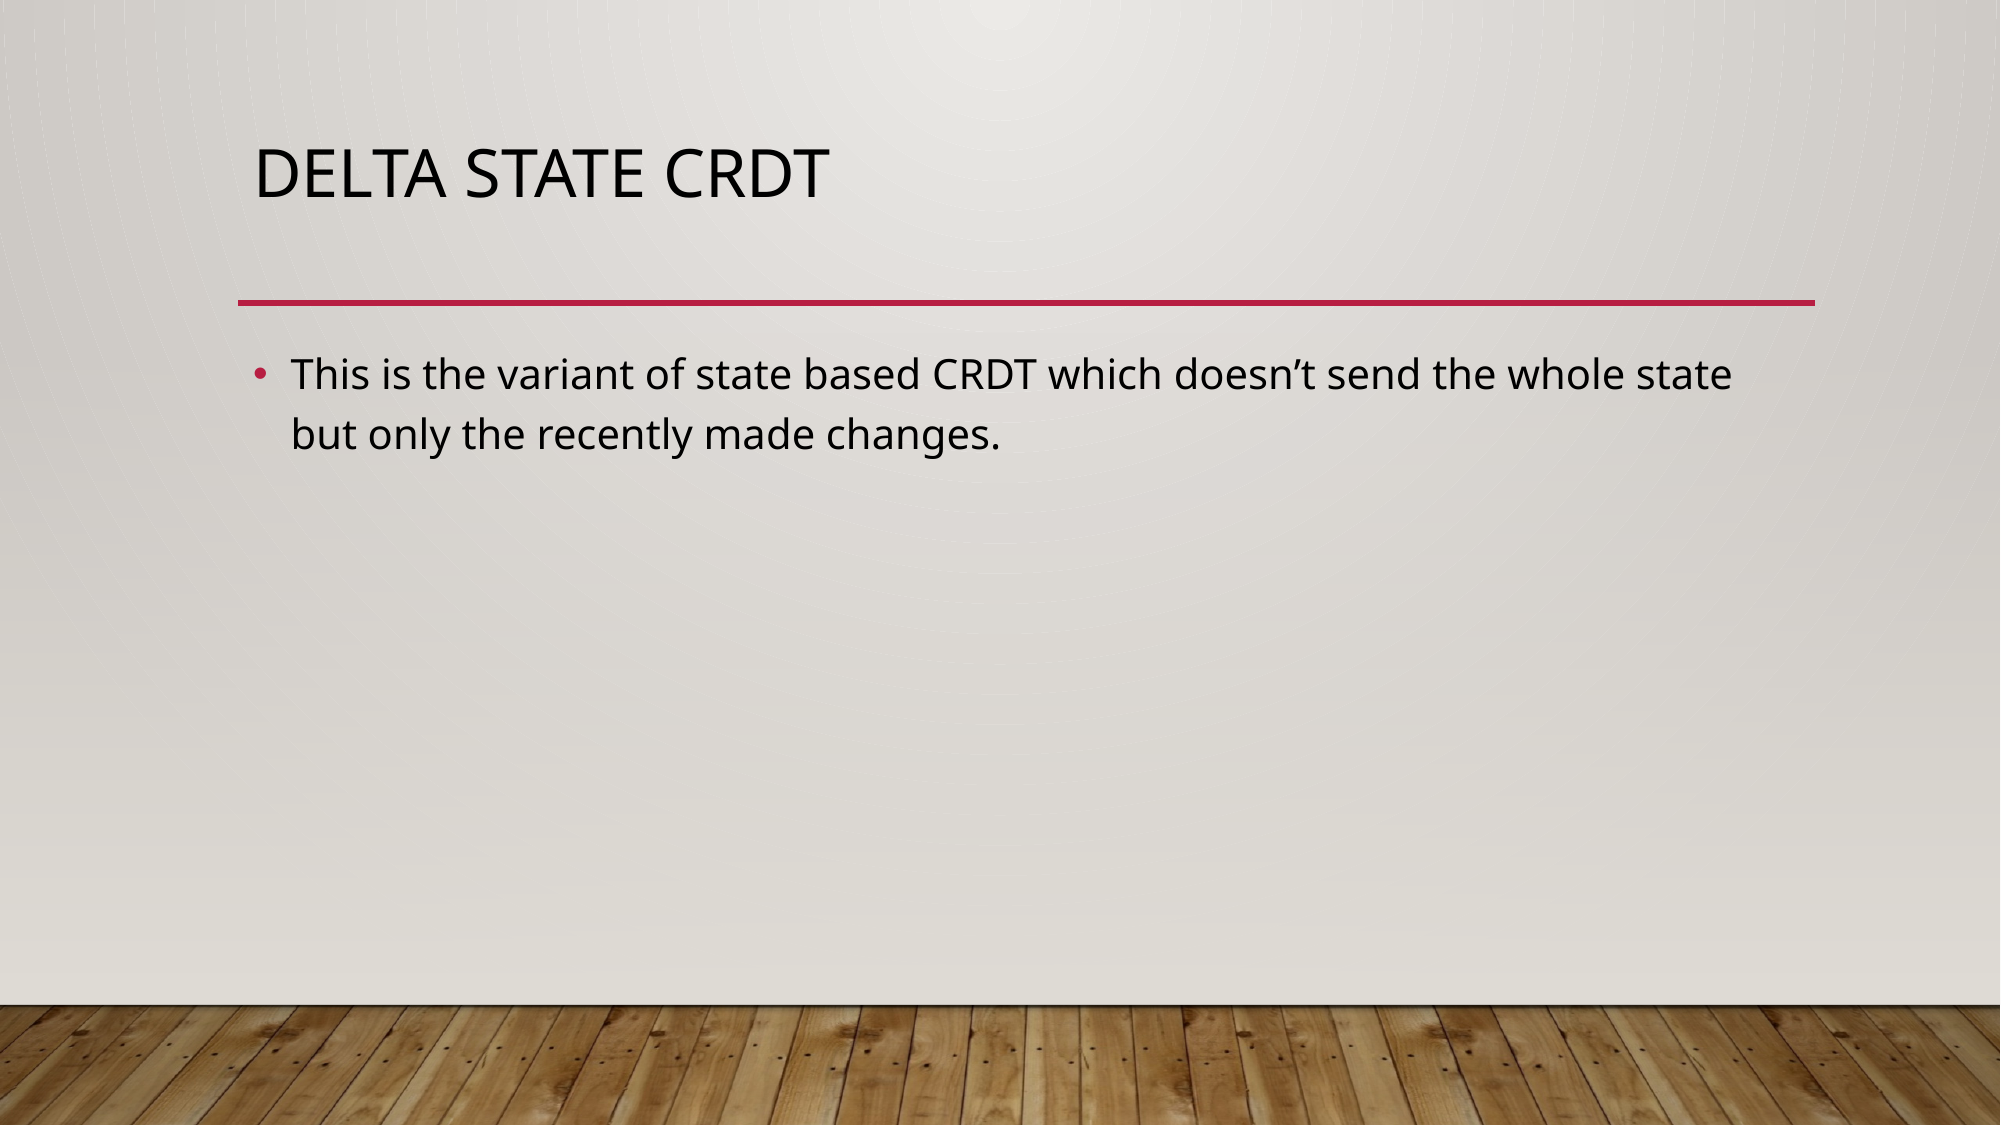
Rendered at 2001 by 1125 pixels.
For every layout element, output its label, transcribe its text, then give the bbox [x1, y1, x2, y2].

title Delta state crdt [238, 131, 1814, 305]
picture [0, 1005, 2000, 1125]
list This is the variant of state based CRDT which doesn’t send the whole state but only the recently made changes. [238, 330, 1814, 897]
